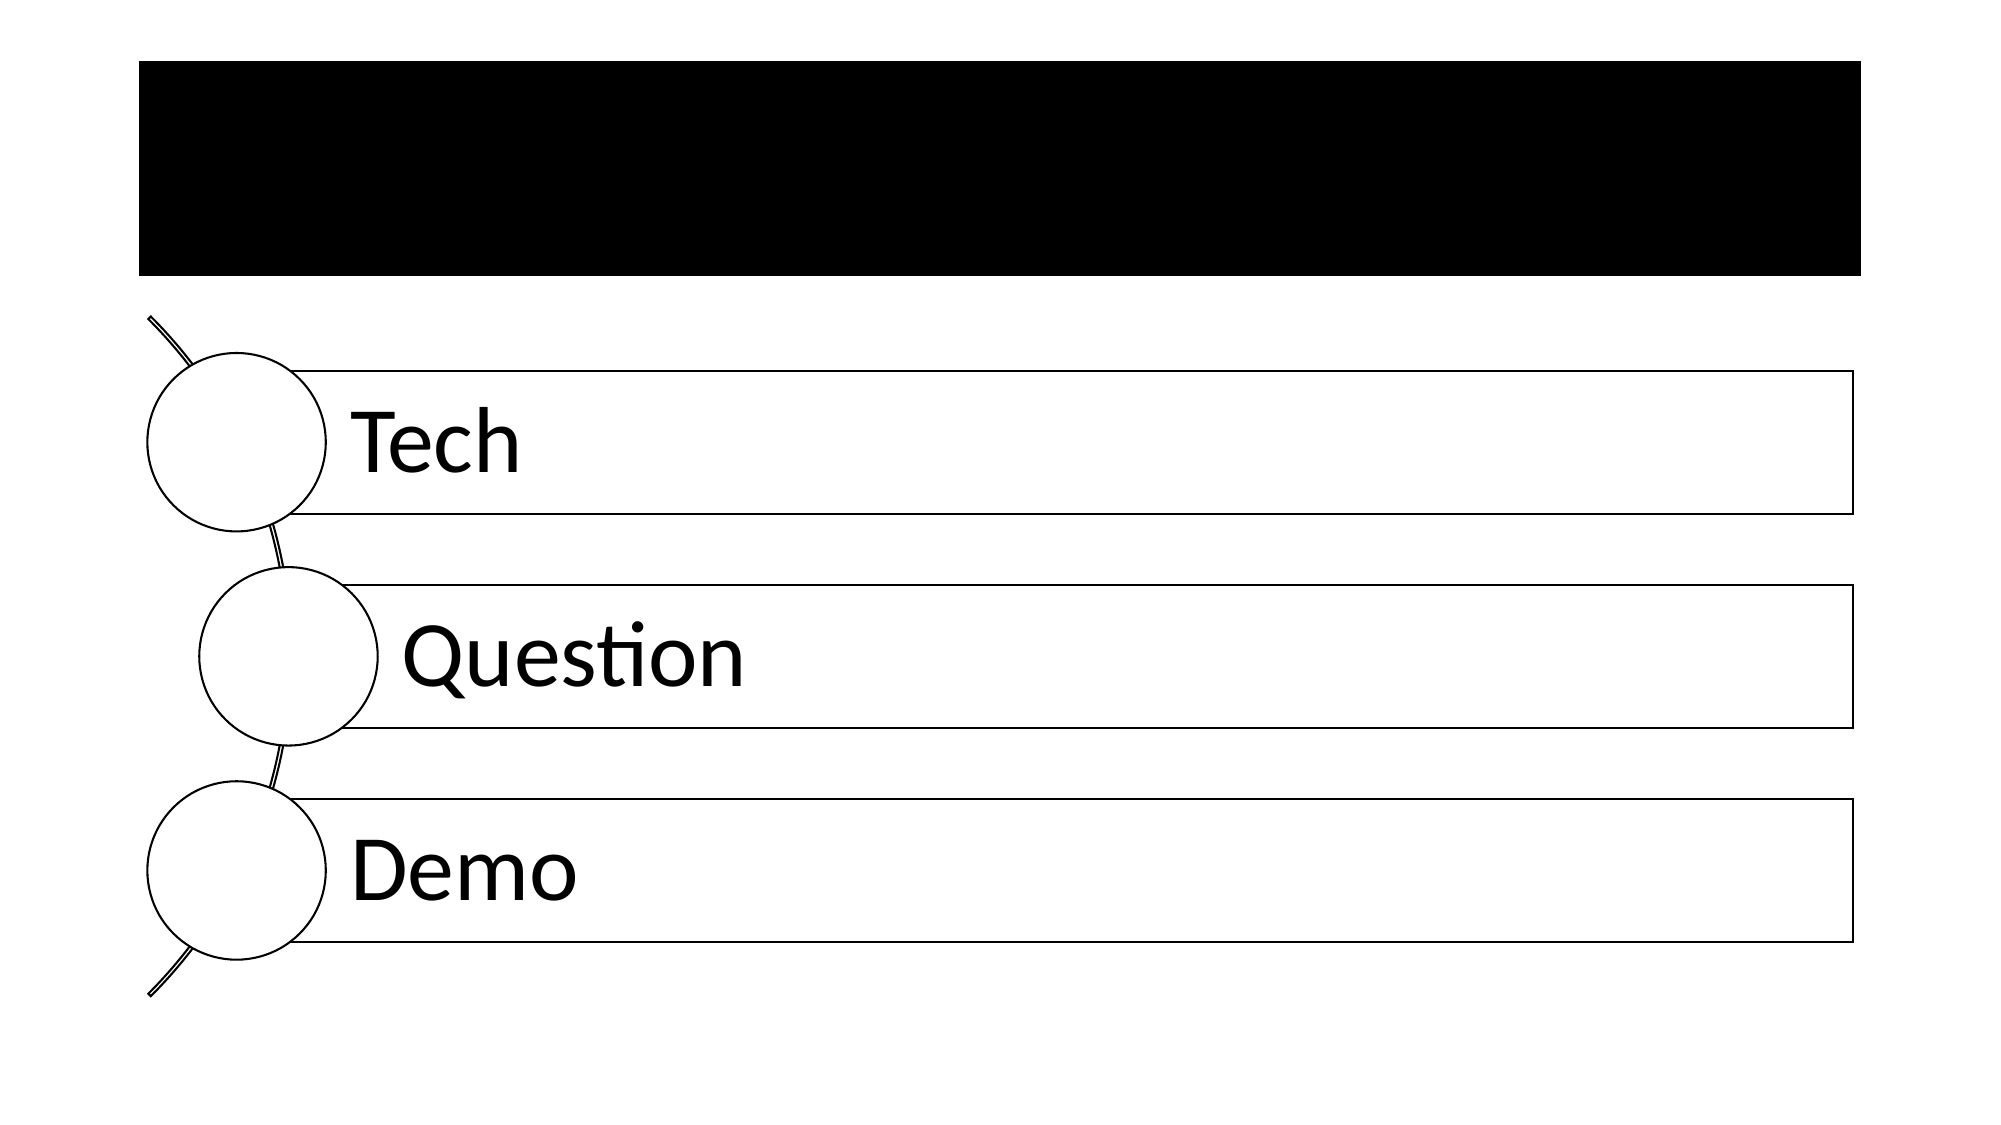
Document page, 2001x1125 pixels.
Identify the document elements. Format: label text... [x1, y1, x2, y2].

title Sharing [136, 58, 1864, 279]
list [137, 299, 1863, 1014]
